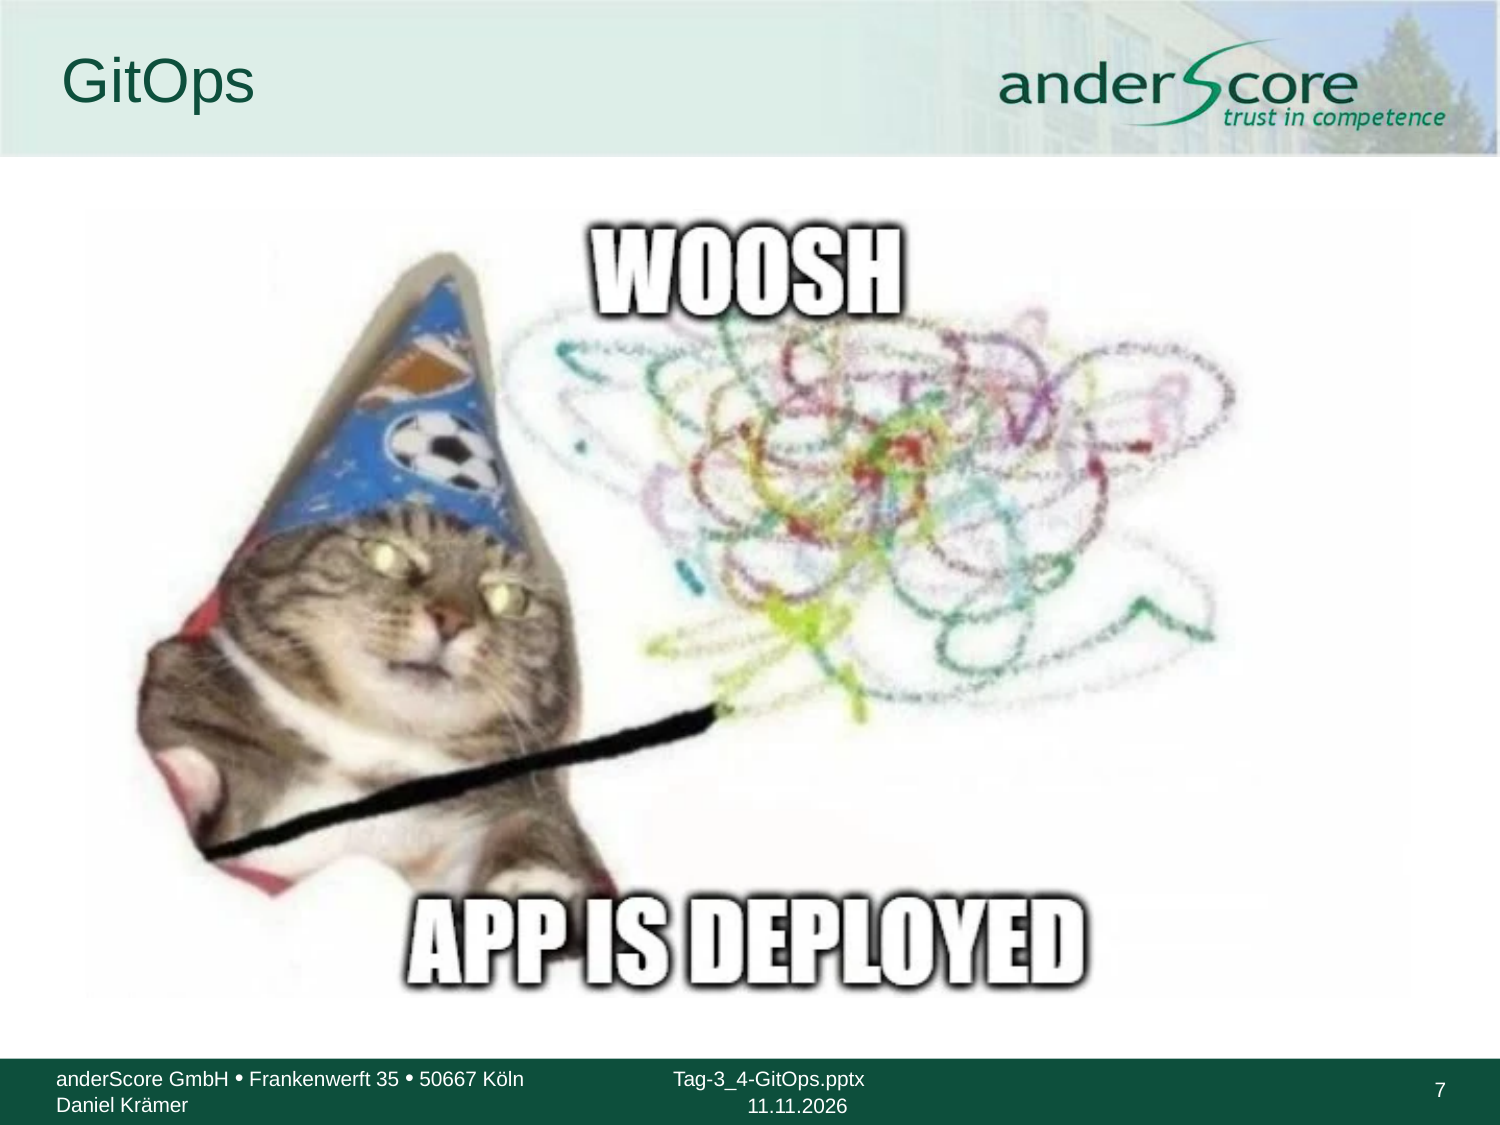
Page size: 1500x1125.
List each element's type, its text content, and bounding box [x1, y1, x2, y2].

picture [0, 0, 1500, 157]
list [85, 209, 1412, 998]
title GitOps [46, 24, 959, 141]
